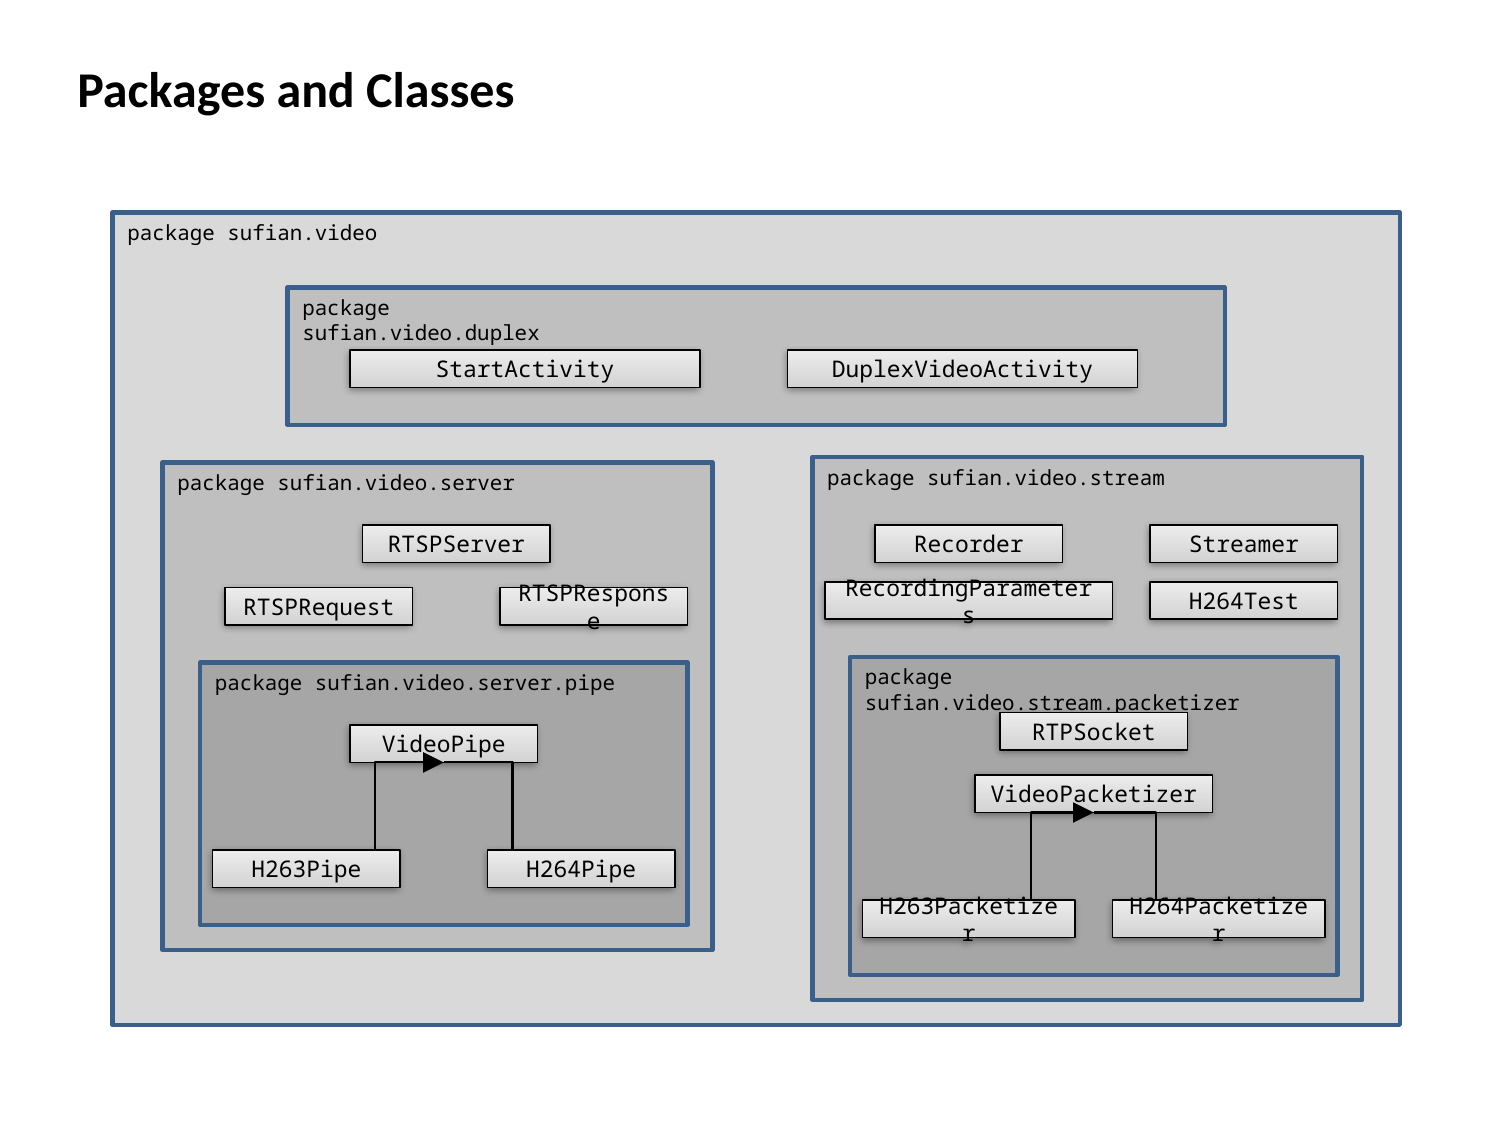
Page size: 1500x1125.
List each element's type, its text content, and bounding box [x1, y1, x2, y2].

text_box Packages and Classes [62, 49, 1388, 125]
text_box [112, 212, 1401, 1026]
